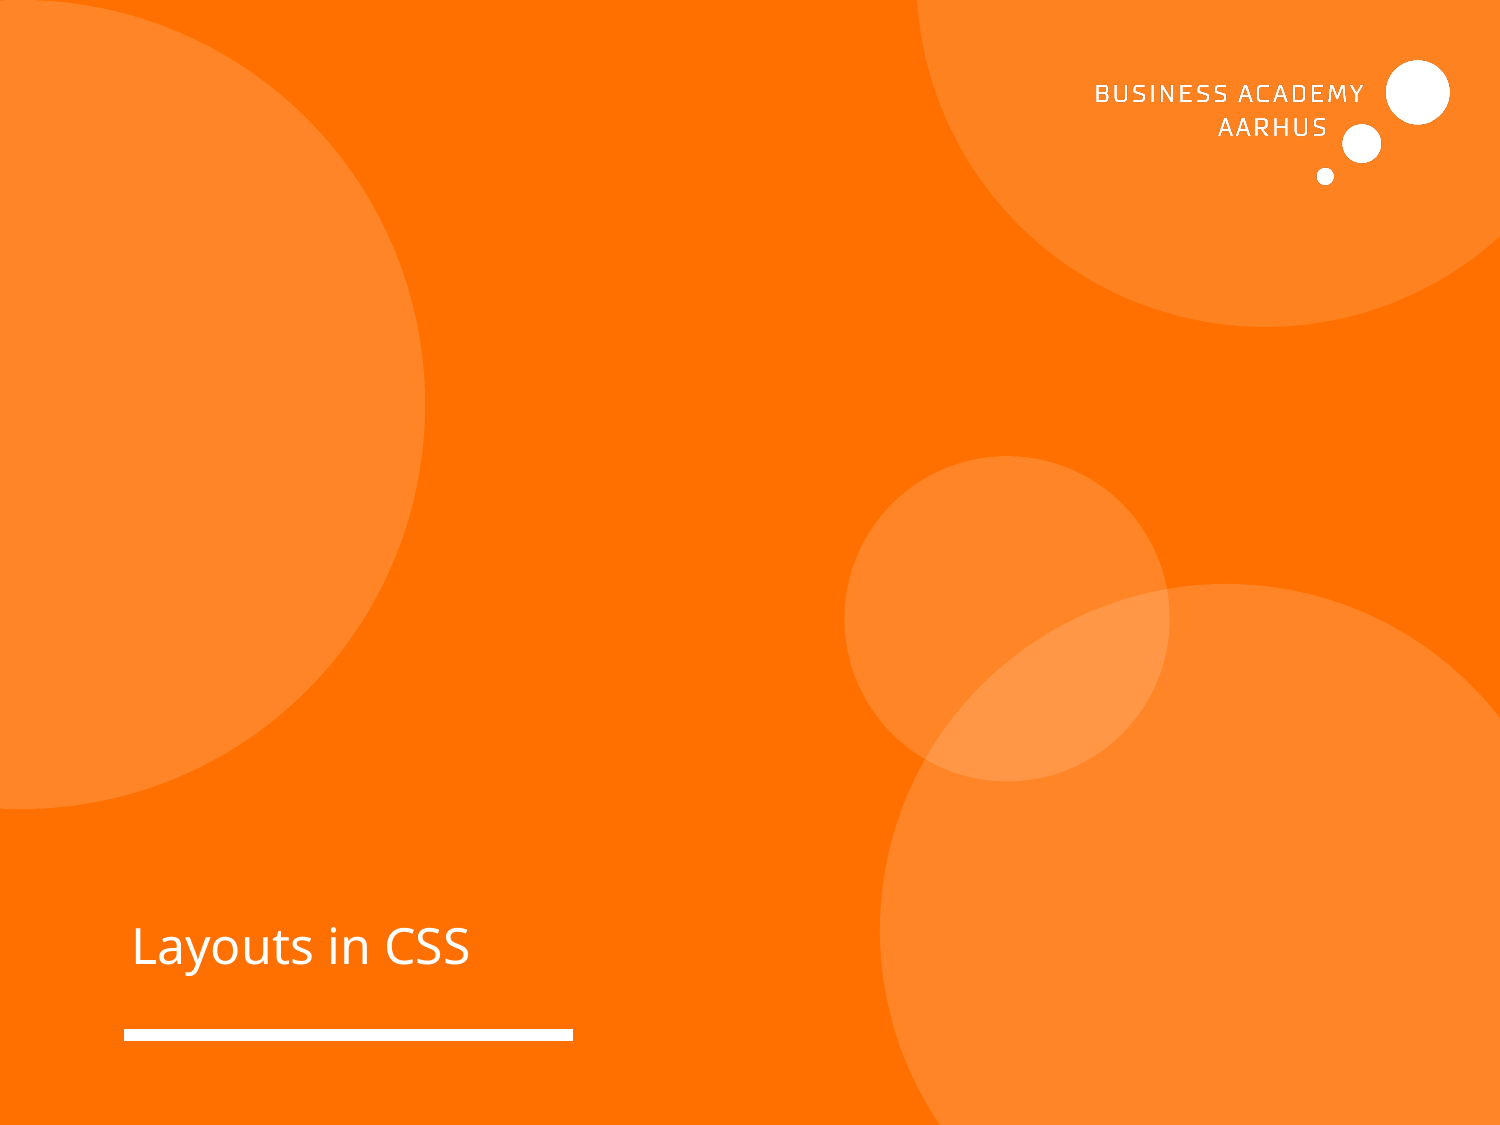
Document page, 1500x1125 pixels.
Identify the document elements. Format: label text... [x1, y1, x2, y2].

picture [1074, 52, 1458, 191]
list Layouts in CSS [123, 876, 1175, 1125]
